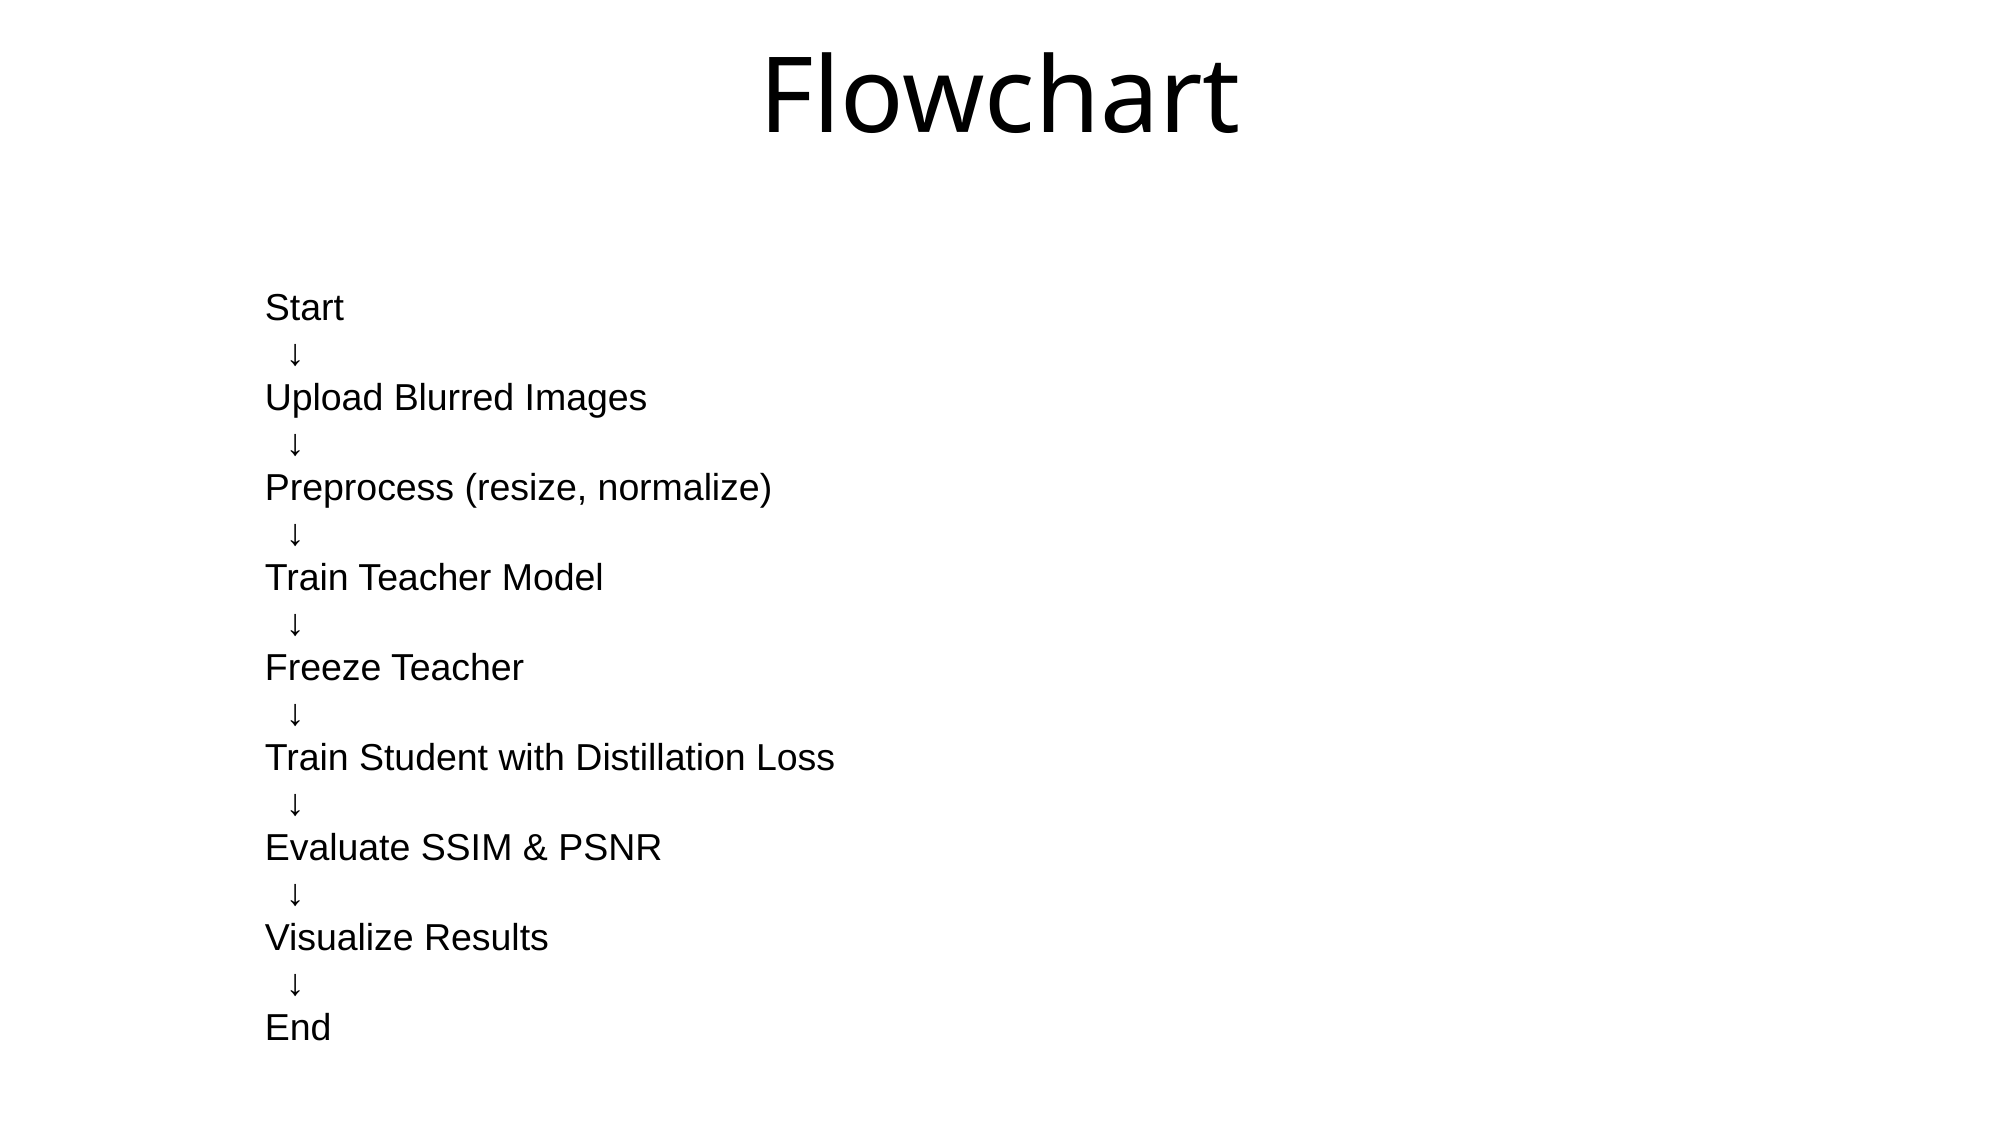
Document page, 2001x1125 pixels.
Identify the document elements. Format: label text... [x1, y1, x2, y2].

title Flowchart [249, 32, 1750, 290]
subtitle Start ↓ Upload Blurred Images ↓ Preprocess (resize, normalize) ↓ Train Teacher Model ↓ Freeze Teacher ↓ Train Student with Distillation Loss ↓ Evaluate SSIM & PSNR ↓ Visualize Results ↓ End [249, 275, 1598, 1056]
